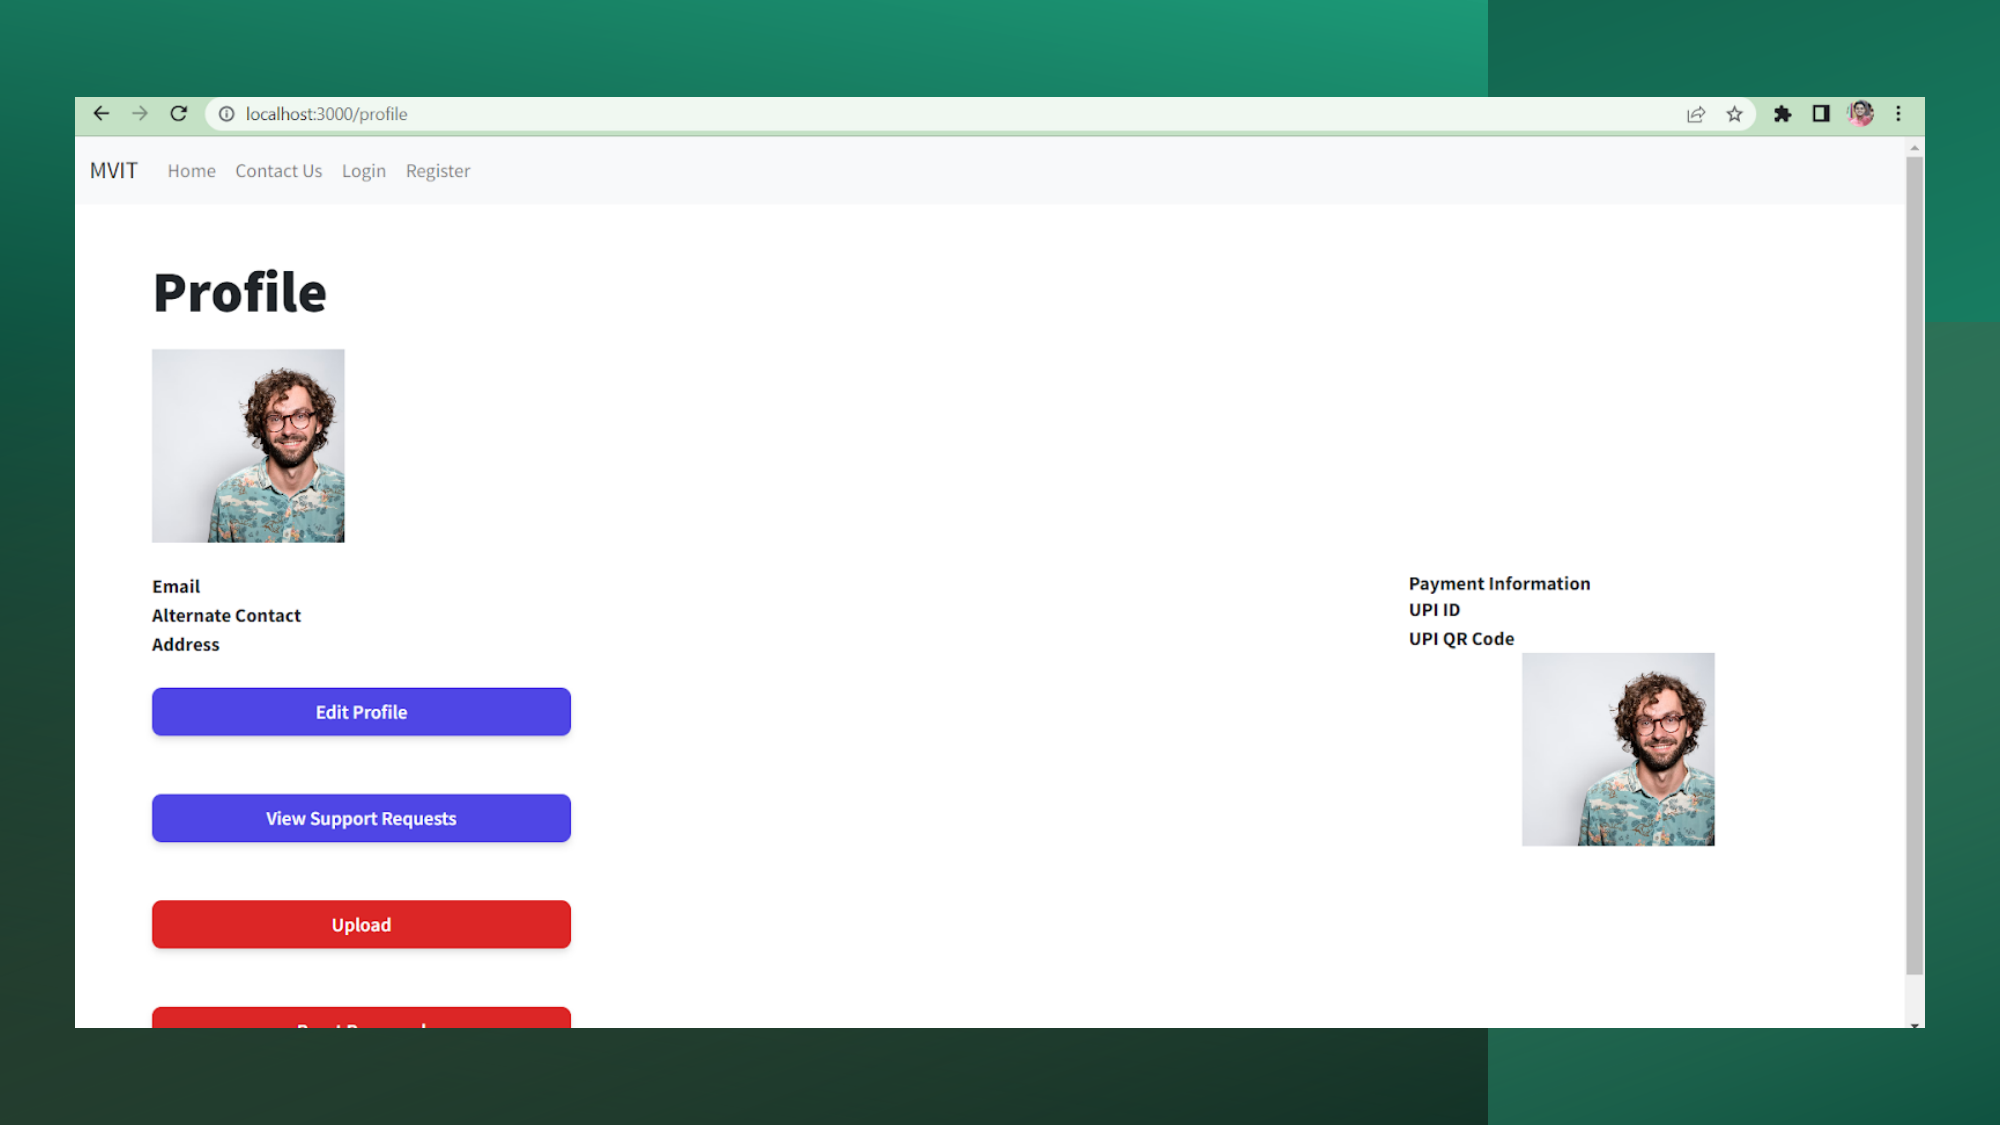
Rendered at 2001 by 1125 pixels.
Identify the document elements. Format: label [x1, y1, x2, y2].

text_box [0, 0, 1489, 321]
text_box [1489, 0, 2000, 321]
list [74, 97, 1925, 1028]
text_box [0, 321, 2000, 1125]
